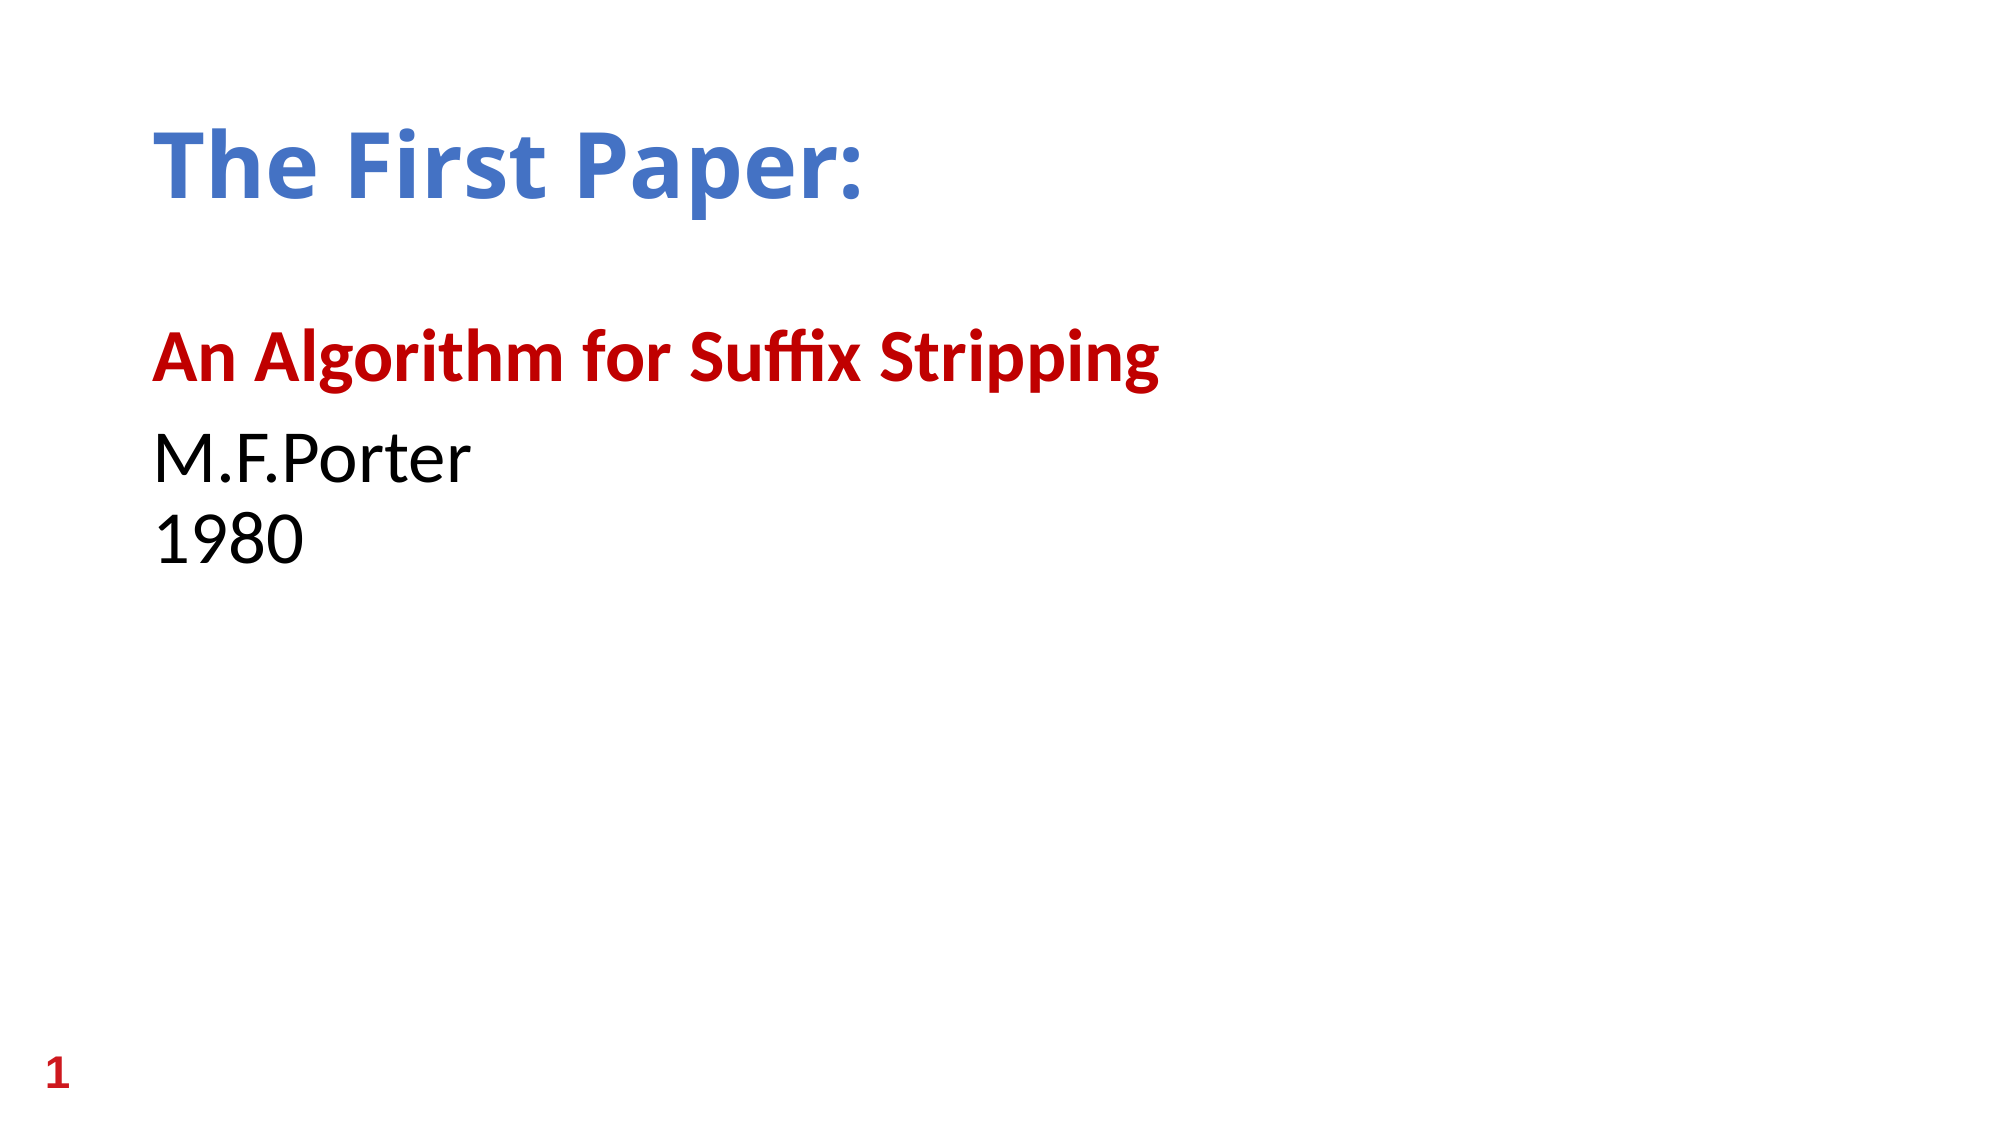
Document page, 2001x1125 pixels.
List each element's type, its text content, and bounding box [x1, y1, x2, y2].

text_box An Algorithm for Suffix Stripping M.F.Porter 1980 [137, 299, 1863, 1013]
text_box The First Paper: [137, 59, 1863, 277]
text_box 1 [29, 1035, 105, 1101]
